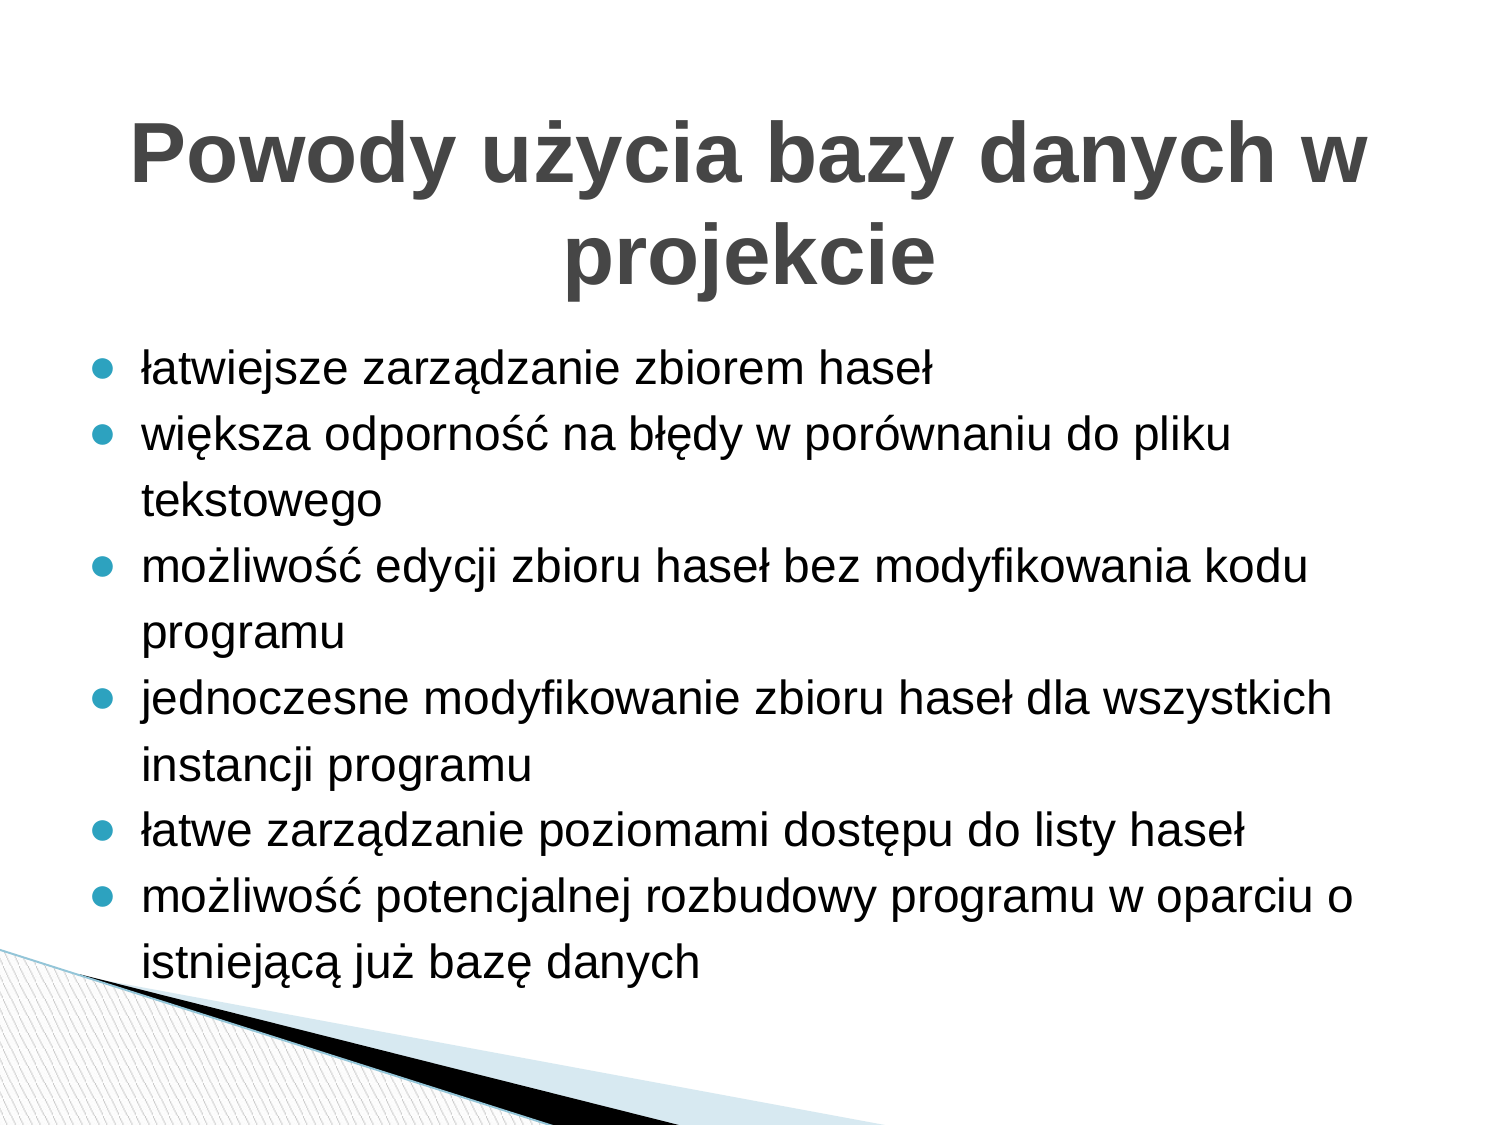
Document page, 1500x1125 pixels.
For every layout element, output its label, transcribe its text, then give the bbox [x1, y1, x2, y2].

list łatwiejsze zarządzanie zbiorem haseł większa odporność na błędy w porównaniu do pliku tekstowego możliwość edycji zbioru haseł bez modyfikowania kodu programu jednoczesne modyfikowanie zbioru haseł dla wszystkich instancji programu łatwe zarządzanie poziomami dostępu do listy haseł możliwość potencjalnej rozbudowy programu w oparciu o istniejącą już bazę danych [51, 222, 1449, 970]
title Powody użycia bazy danych w projekcie [51, 81, 1449, 208]
